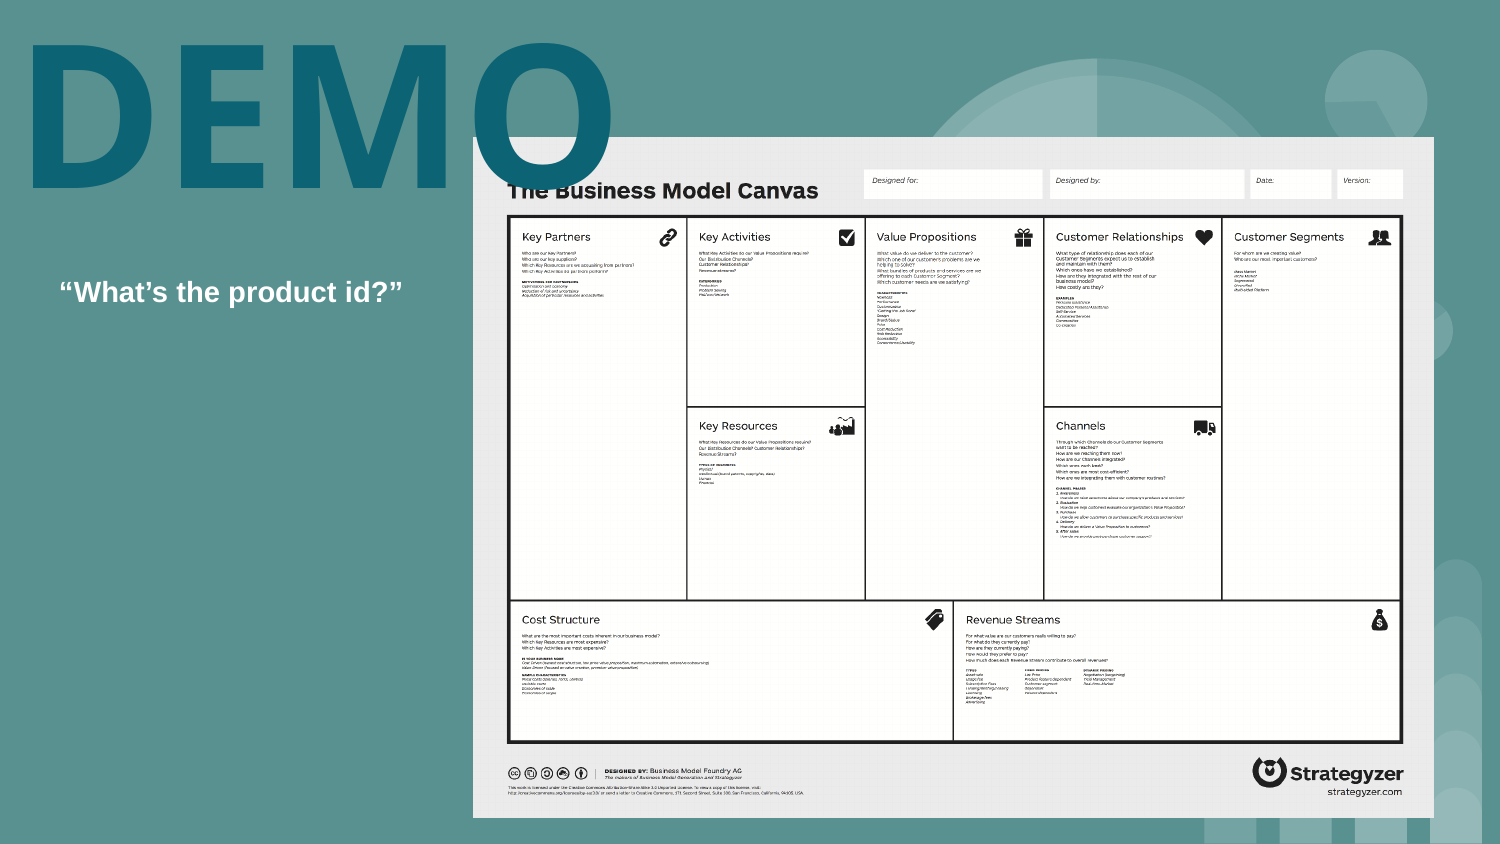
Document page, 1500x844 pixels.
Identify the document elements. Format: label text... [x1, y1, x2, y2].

title DEMO [0, 0, 699, 262]
picture [472, 137, 1435, 819]
text_box “What’s the product id?” [43, 253, 467, 324]
